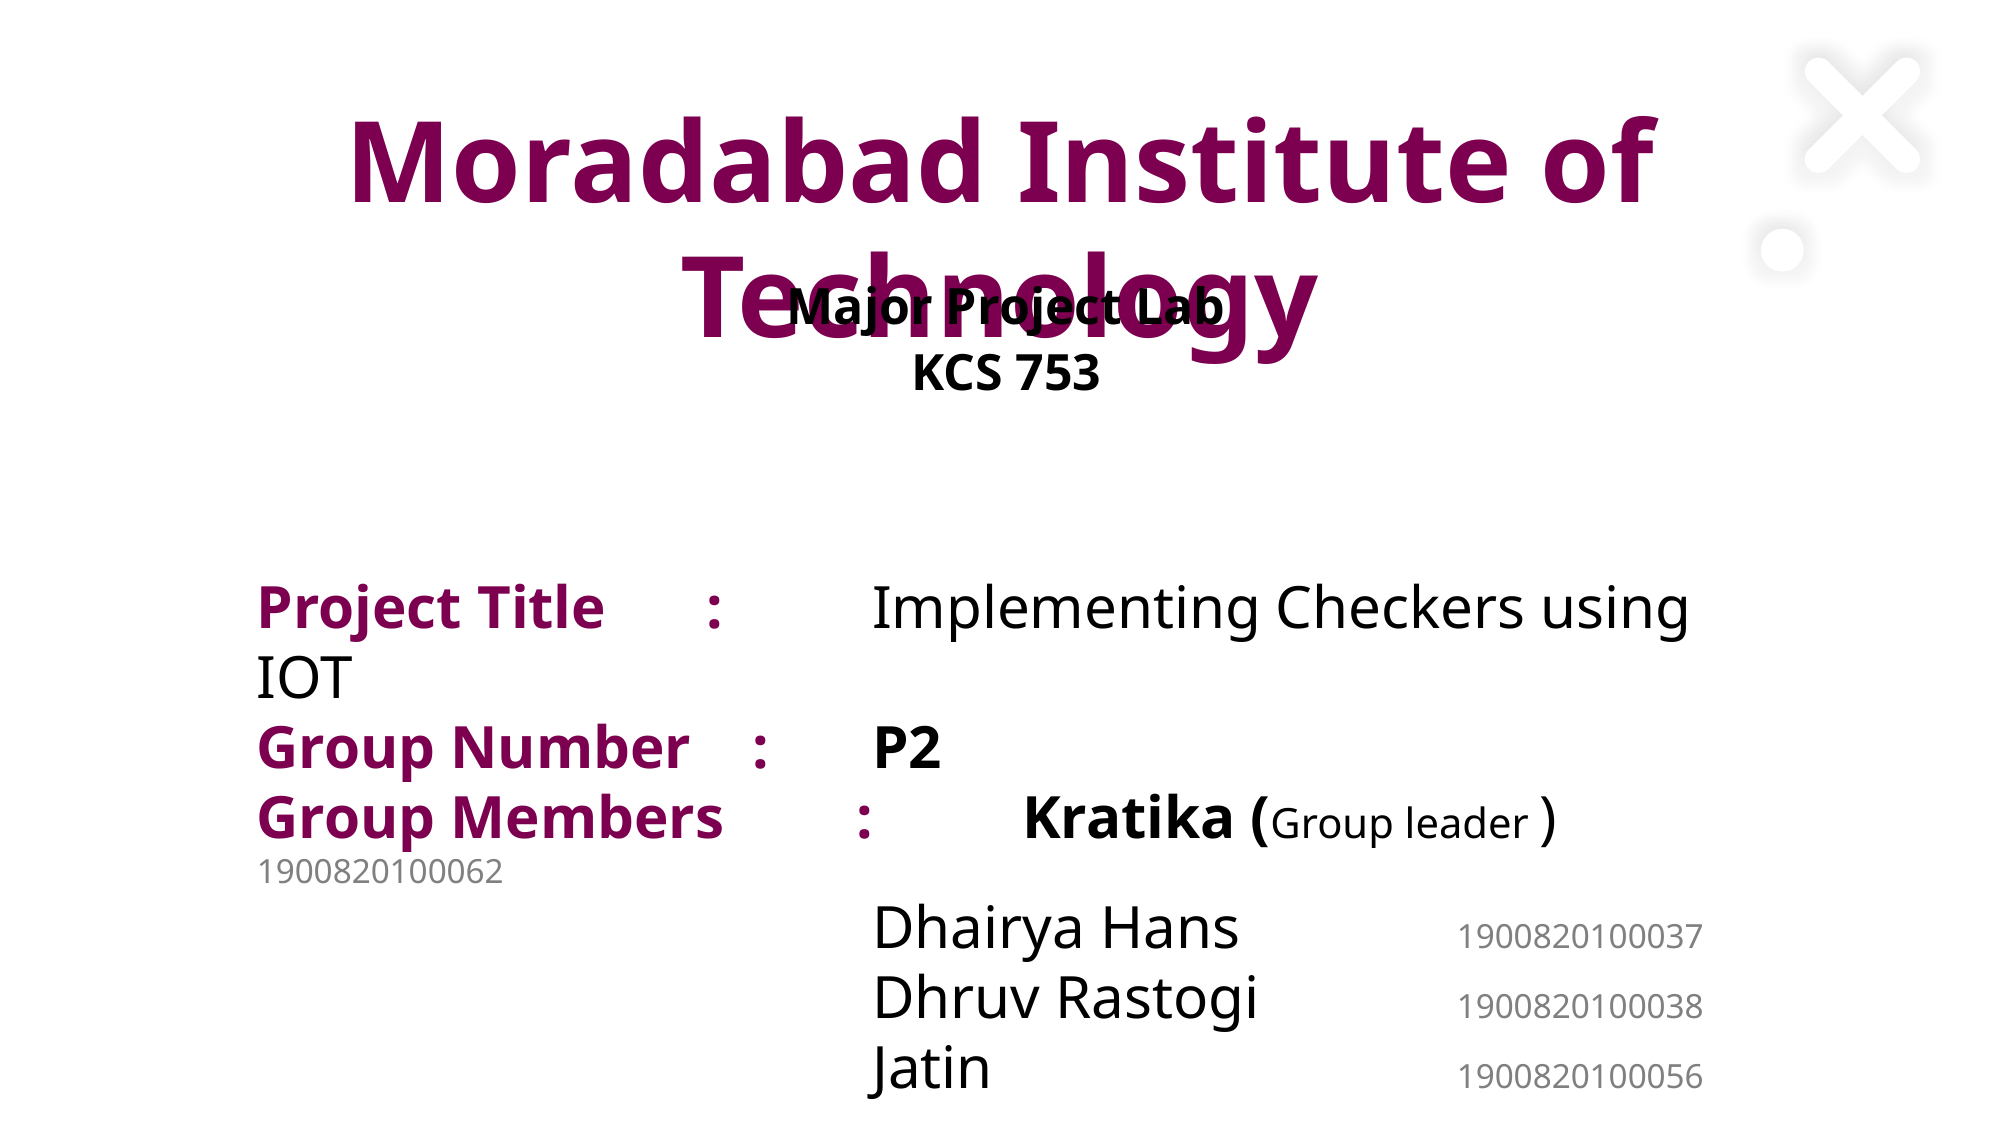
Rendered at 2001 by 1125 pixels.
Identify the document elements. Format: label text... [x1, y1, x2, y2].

text_box Project Title : Implementing Checkers using IOT Group Number : P2 Group Members : Kratika (Group leader ) 1900820100062 Dhairya Hans 1900820100037 Dhruv Rastogi 1900820100038 Jatin 1900820100056 [242, 562, 1758, 1107]
text_box Moradabad Institute of Technology [1, 82, 2000, 368]
text_box Major Project Lab KCS 753 [707, 273, 1305, 467]
